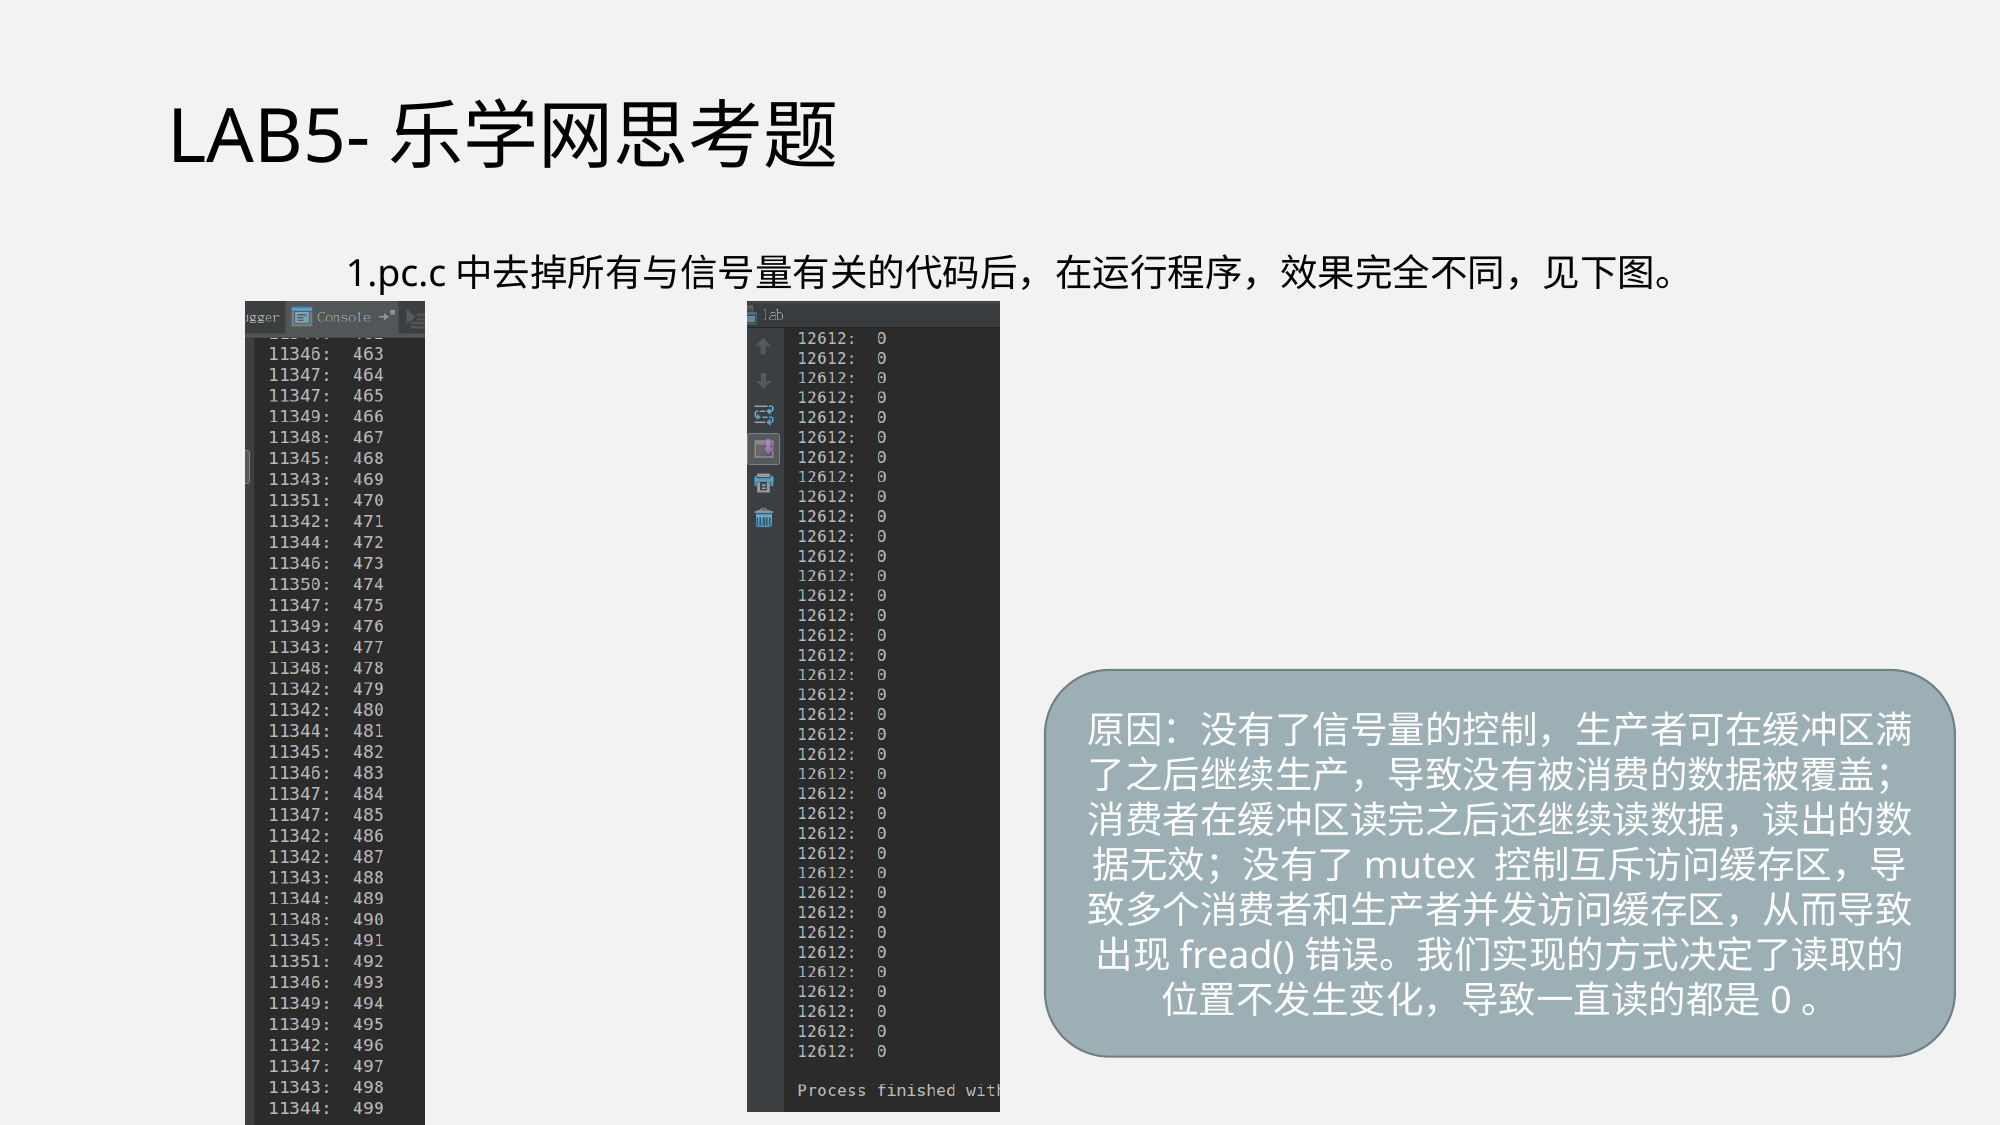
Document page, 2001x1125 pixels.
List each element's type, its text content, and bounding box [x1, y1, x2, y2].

text_box Lab5-乐学网思考题 [152, 16, 1778, 260]
picture [747, 301, 1000, 1112]
text_box 1.pc.c中去掉所有与信号量有关的代码后，在运行程序，效果完全不同，见下图。 [331, 241, 1708, 347]
picture [245, 301, 425, 1125]
text_box 原因：没有了信号量的控制，生产者可在缓冲区满了之后继续生产，导致没有被消费的数据被覆盖；消费者在缓冲区读完之后还继续读数据，读出的数据无效；没有了mutex 控制互斥访问缓存区，导致多个消费者和生产者并发访问缓存区，从而导致出现fread()错误。我们实现的方式决定了读取的位置不发生变化，导致一直读的都是0。 [1043, 668, 1956, 1058]
